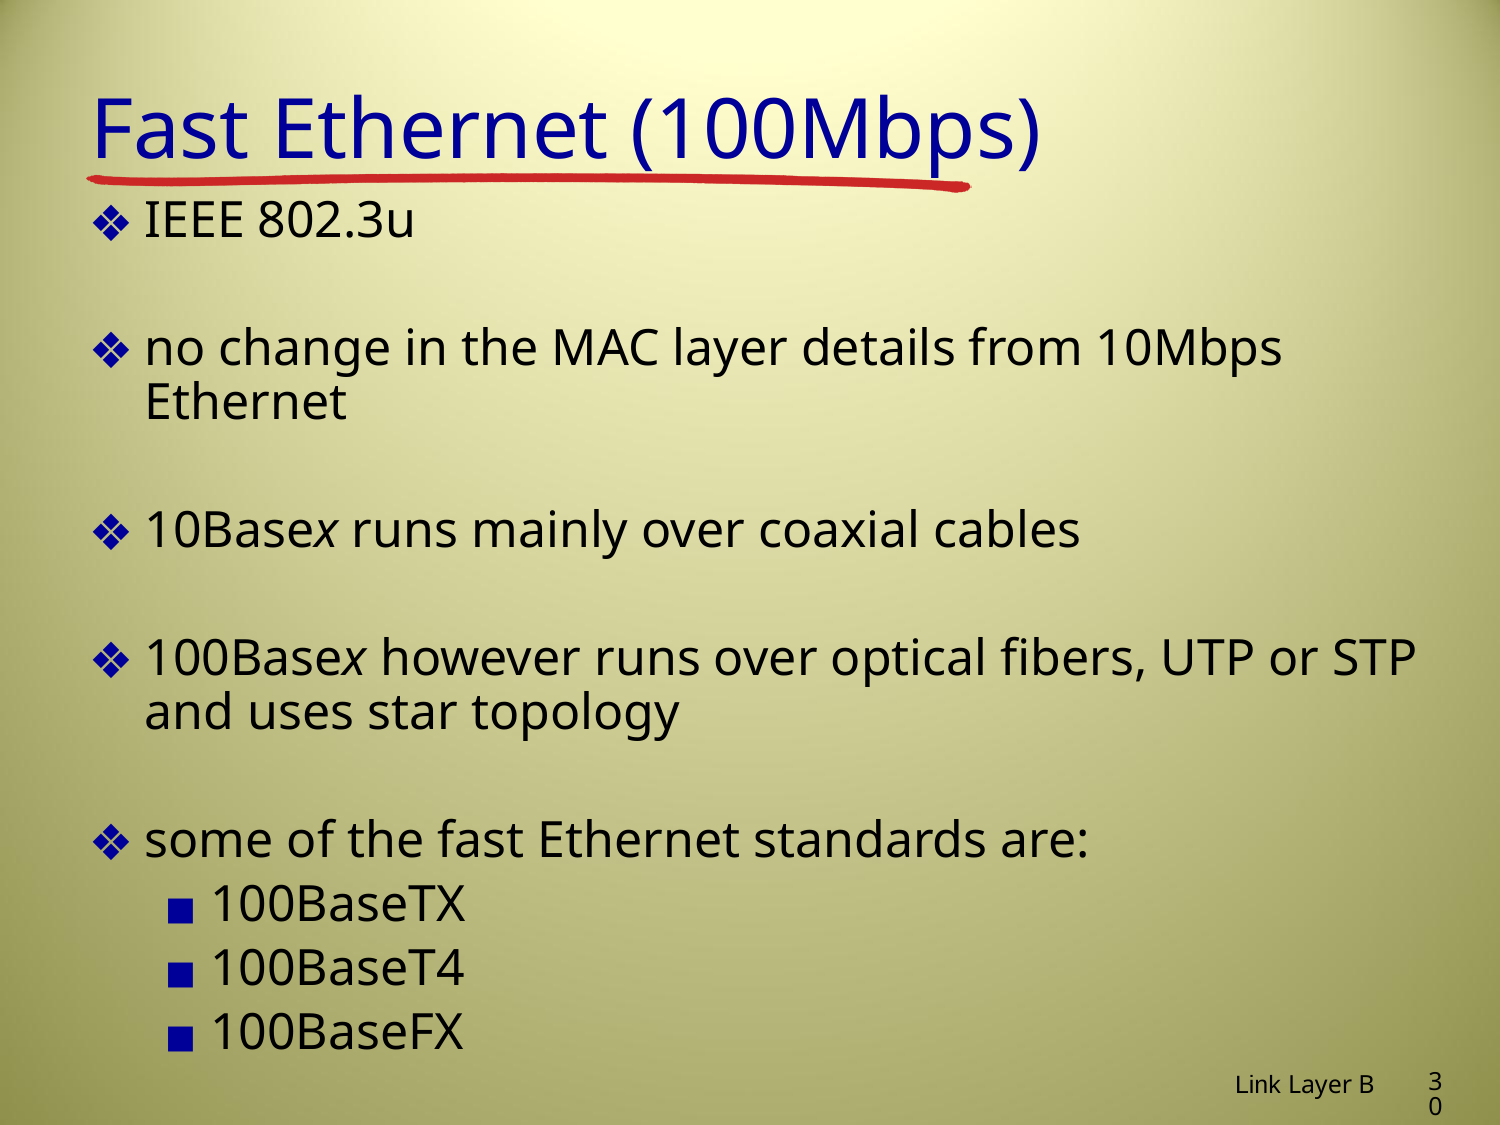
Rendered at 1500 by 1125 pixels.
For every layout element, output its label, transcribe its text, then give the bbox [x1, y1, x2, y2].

list IEEE 802.3u no change in the MAC layer details from 10Mbps Ethernet 10Basex runs mainly over coaxial cables 100Basex however runs over optical fibers, UTP or STP and uses star topology some of the fast Ethernet standards are: 100BaseTX 100BaseT4 100BaseFX [73, 186, 1438, 1072]
picture [0, 0, 1500, 1125]
title Fast Ethernet (100Mbps) [75, 45, 1425, 186]
